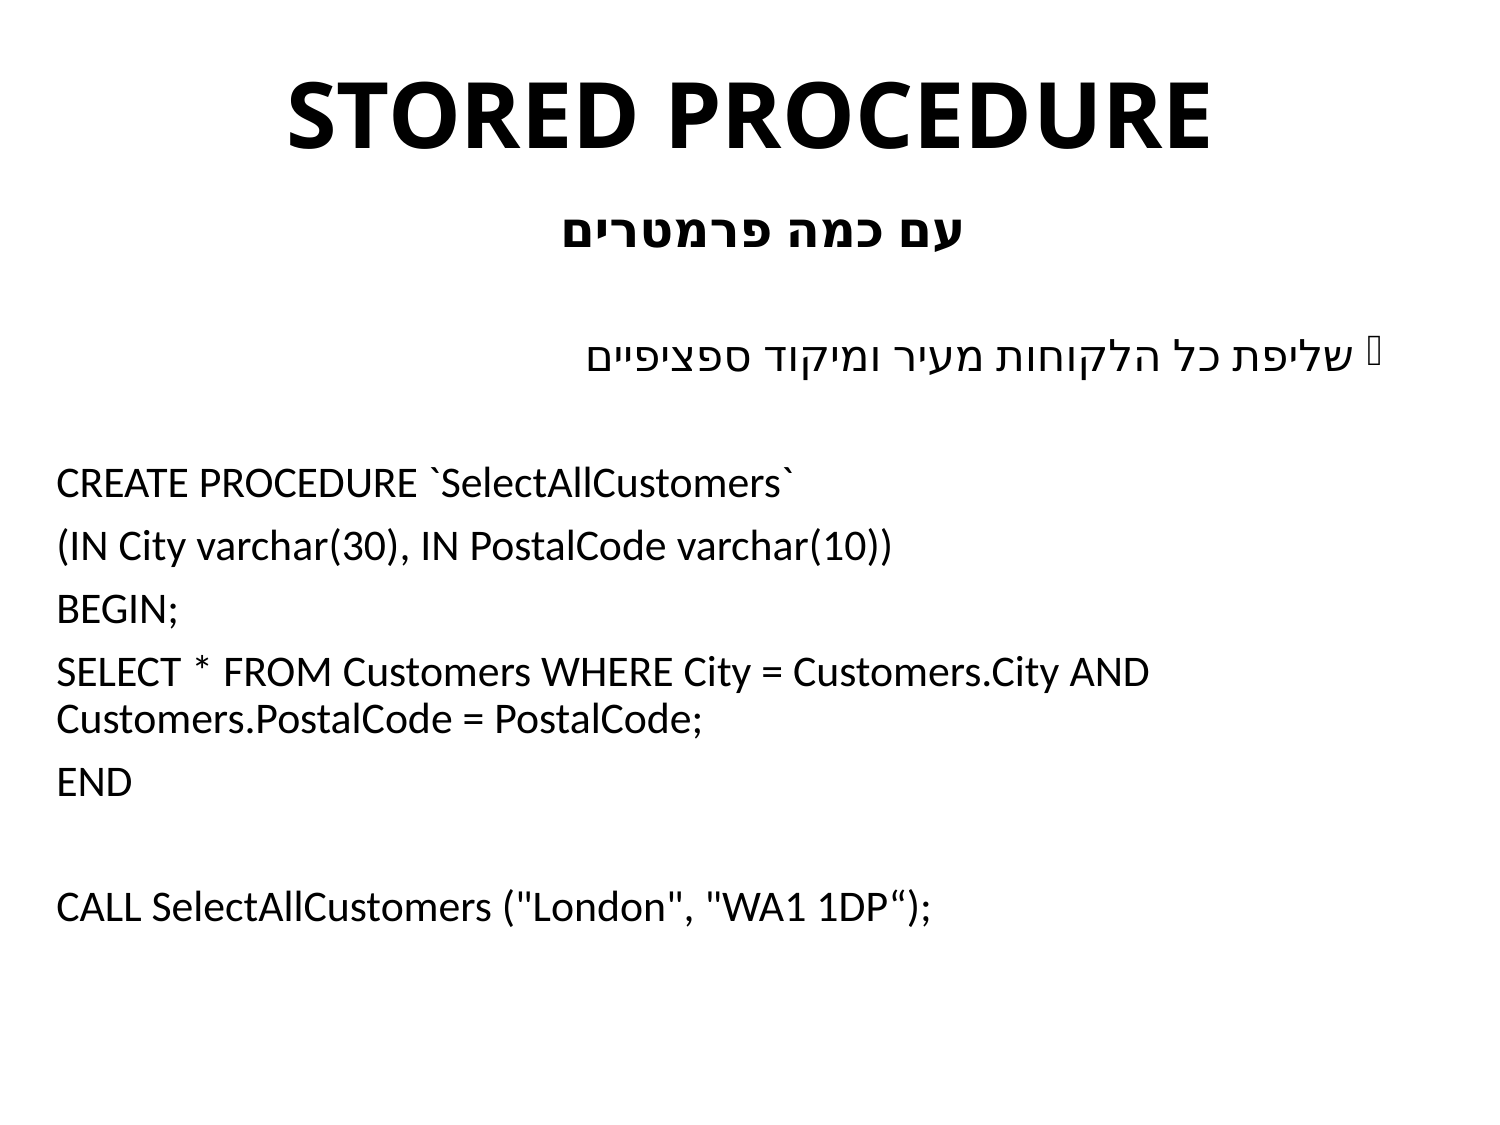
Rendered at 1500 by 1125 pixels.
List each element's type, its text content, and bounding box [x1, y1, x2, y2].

list שליפת כל הלקוחות מעיר ומיקוד ספציפיים CREATE PROCEDURE `SelectAllCustomers` (IN City varchar(30), IN PostalCode varchar(10)) BEGIN; SELECT * FROM Customers WHERE City = Customers.City AND Customers.PostalCode = PostalCode; END CALL SelectAllCustomers ("London", "WA1 1DP“); [41, 326, 1398, 1041]
title STORED PROCEDURE עם כמה פרמטרים [103, 60, 1398, 278]
